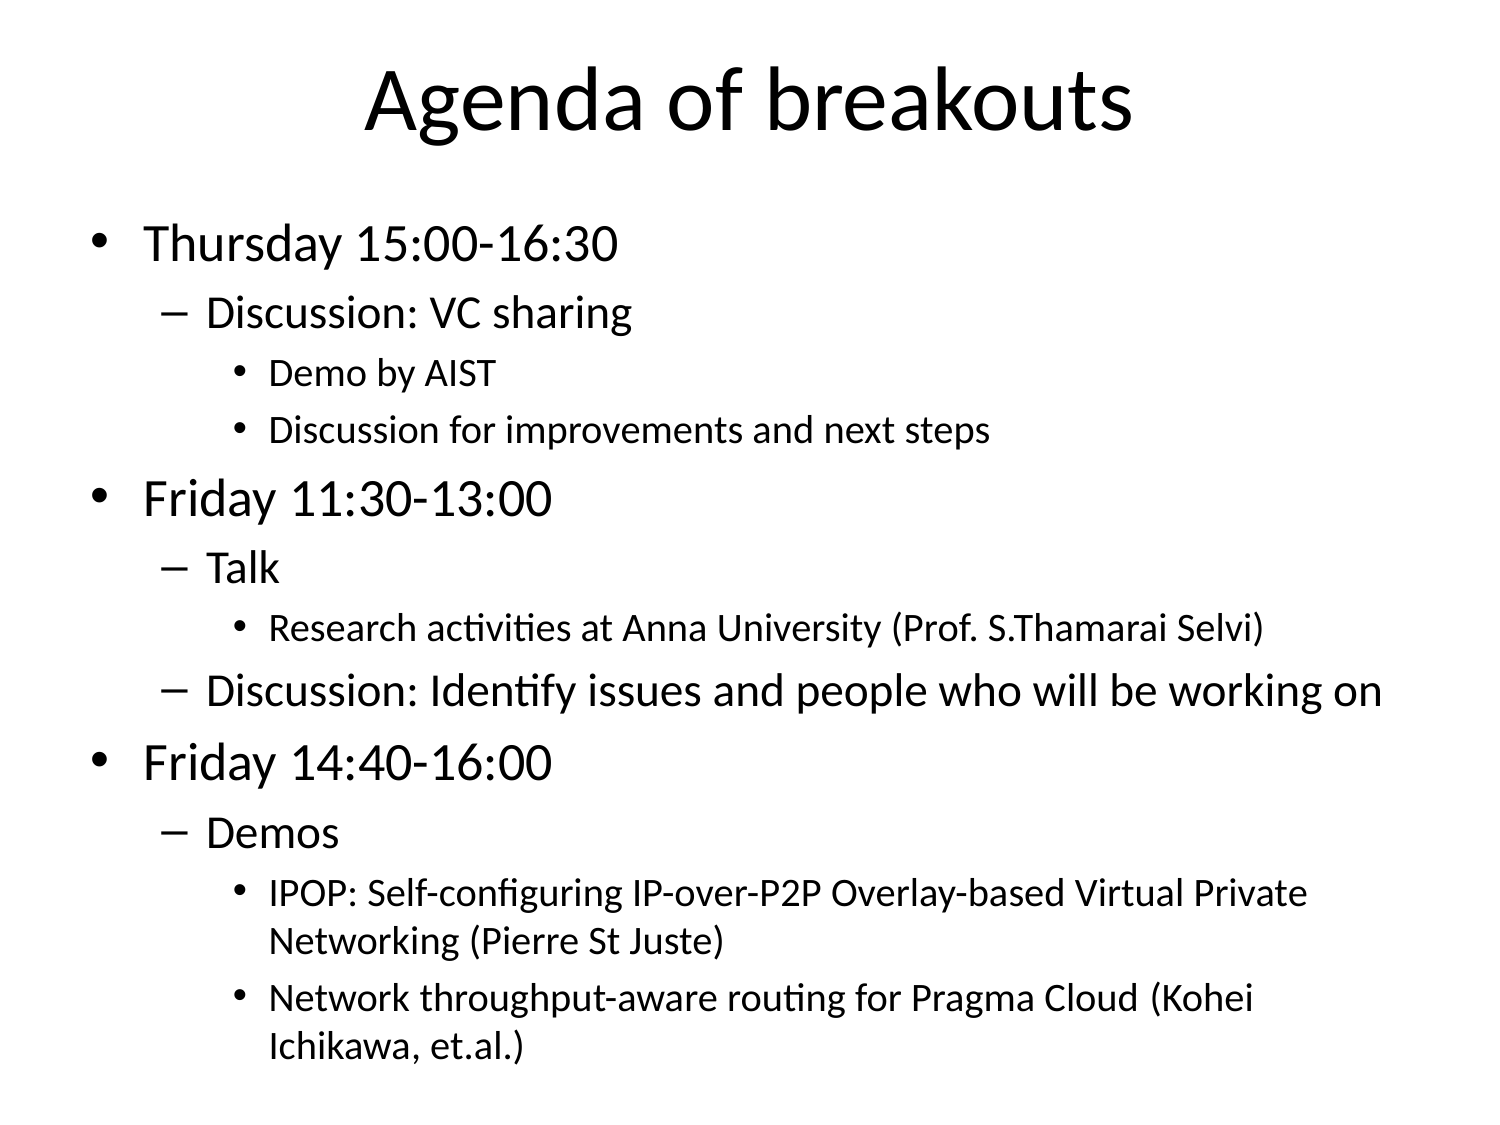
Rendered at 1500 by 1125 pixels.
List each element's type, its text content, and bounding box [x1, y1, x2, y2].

list Thursday 15:00-16:30 Discussion: VC sharing Demo by AIST Discussion for improvements and next steps Friday 11:30-13:00 Talk Research activities at Anna University (Prof. S.Thamarai Selvi) Discussion: Identify issues and people who will be working on Friday 14:40-16:00 Demos IPOP: Self-configuring IP-over-P2P Overlay-based Virtual Private Networking (Pierre St Juste) Network throughput-aware routing for Pragma Cloud (Kohei Ichikawa, et.al.) [75, 200, 1425, 1088]
title Agenda of breakouts [75, 0, 1425, 188]
